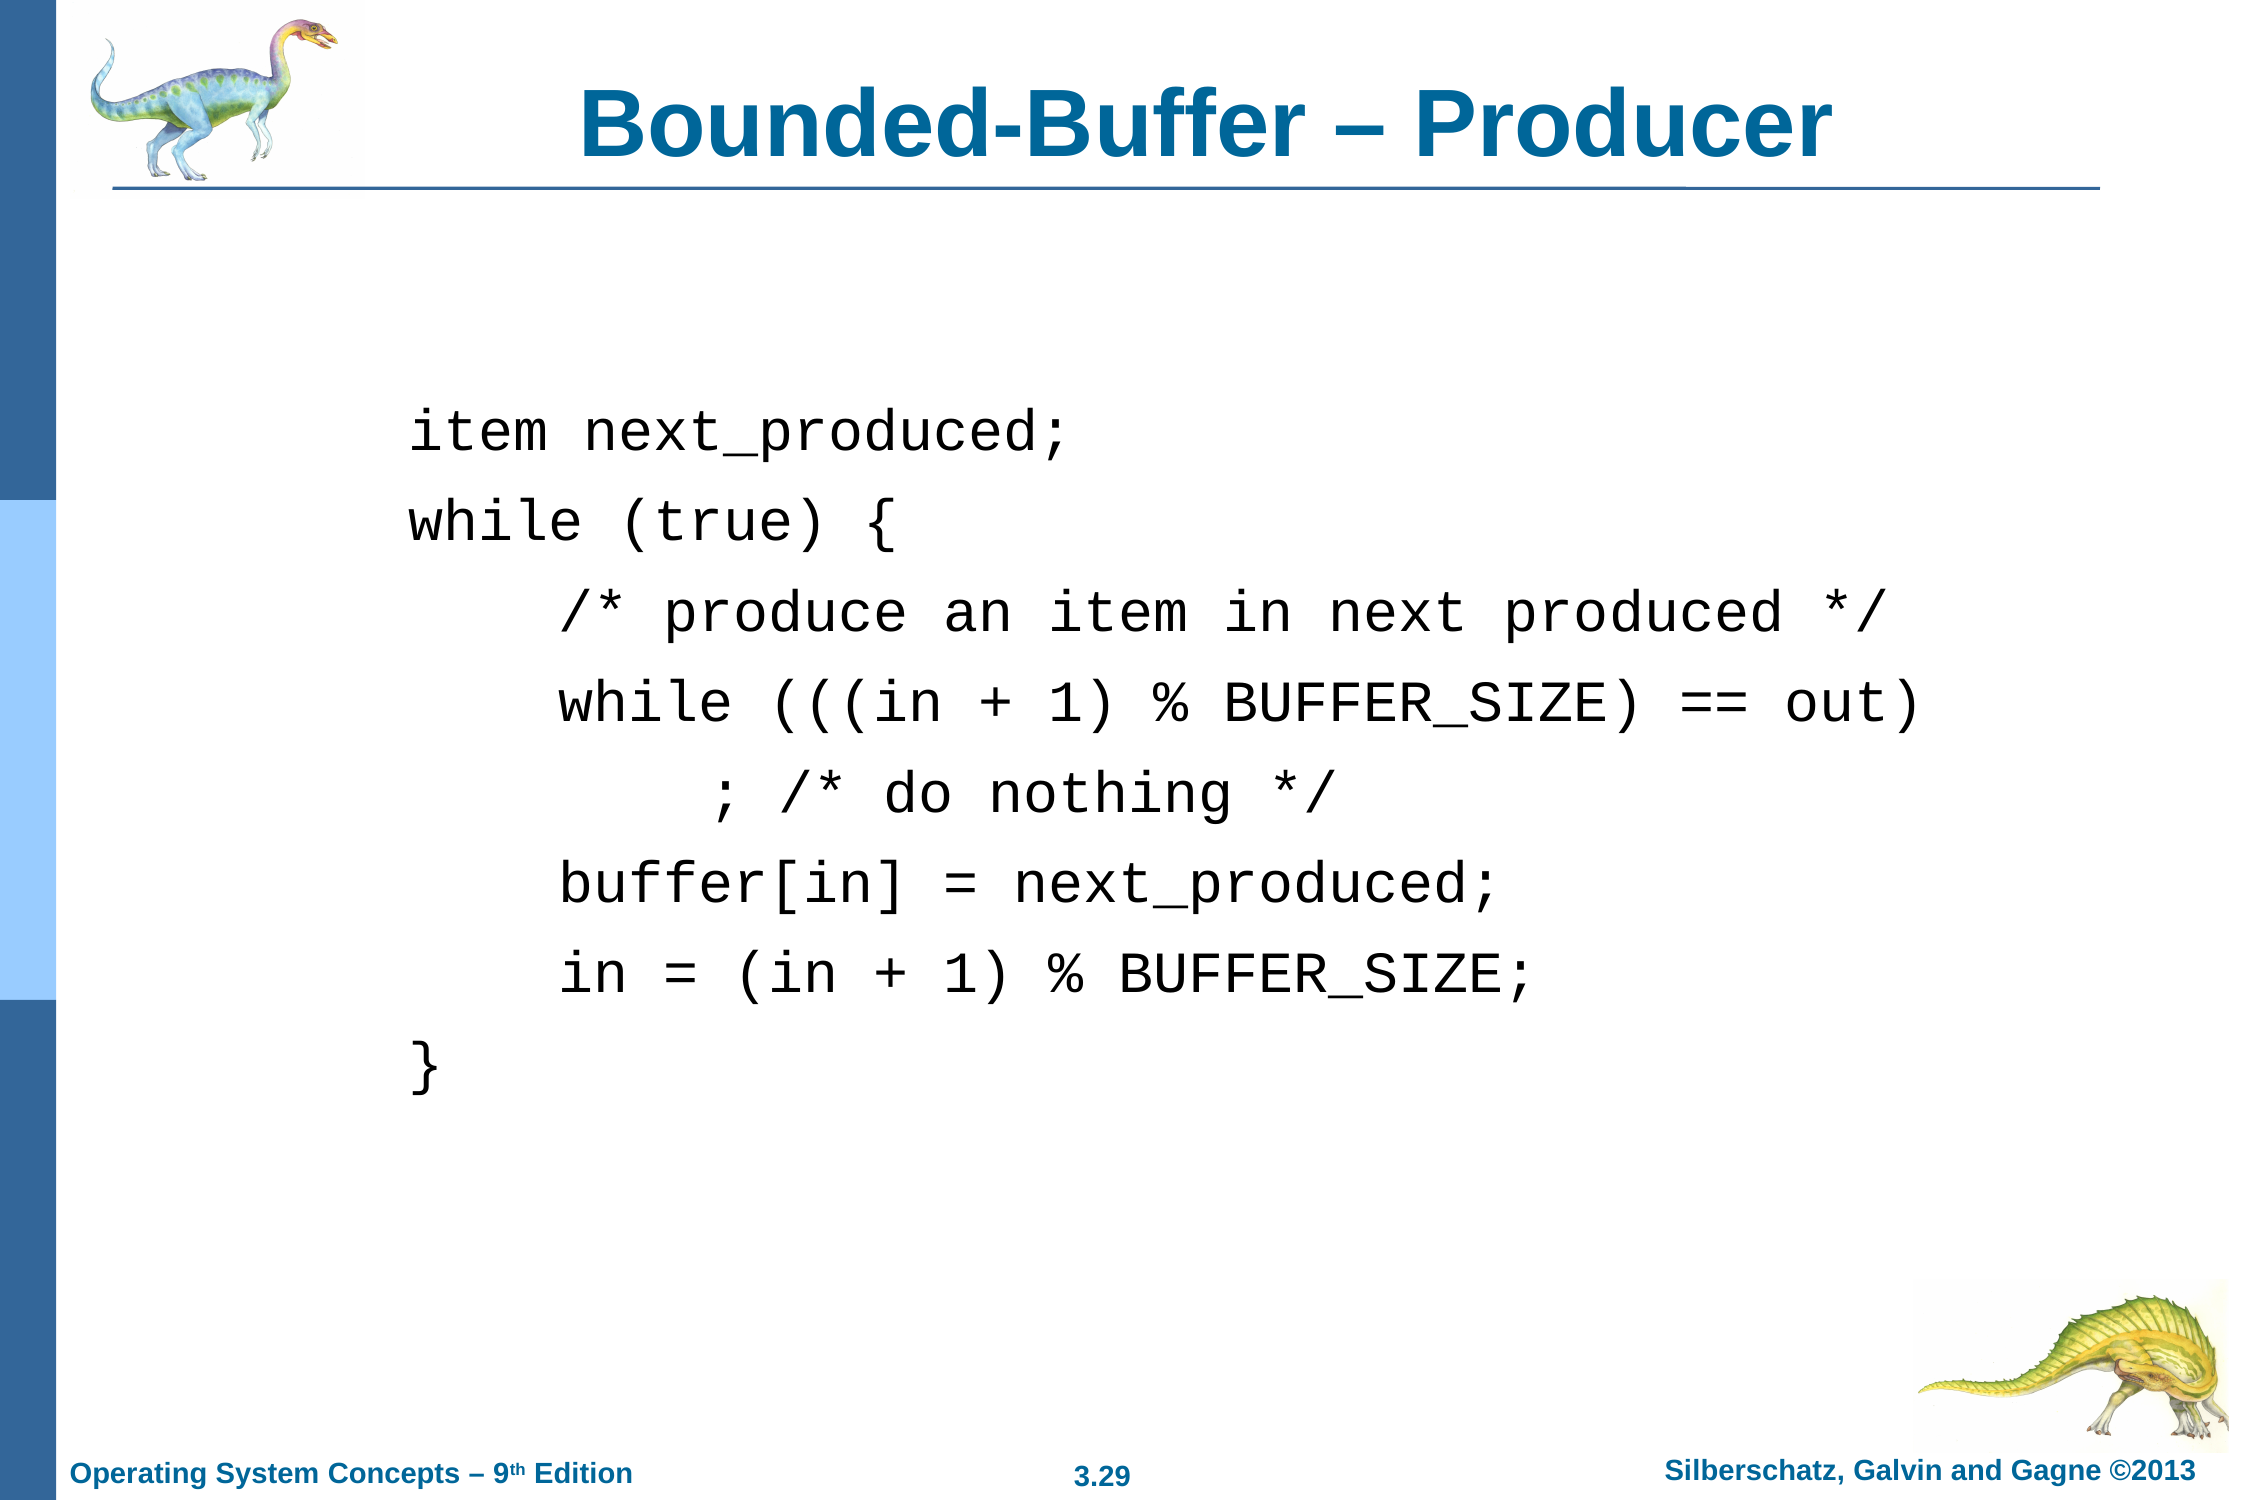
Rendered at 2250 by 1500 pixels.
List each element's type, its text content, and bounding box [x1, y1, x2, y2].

picture [70, 0, 365, 199]
list item next_produced; while (true) { /* produce an item in next produced */ while (((in + 1) % BUFFER_SIZE) == out) ; /* do nothing */ buffer[in] = next_produced; in = (in + 1) % BUFFER_SIZE; } [386, 290, 2197, 1272]
picture [1913, 1279, 2229, 1453]
title Bounded-Buffer – Producer [274, 60, 2138, 187]
